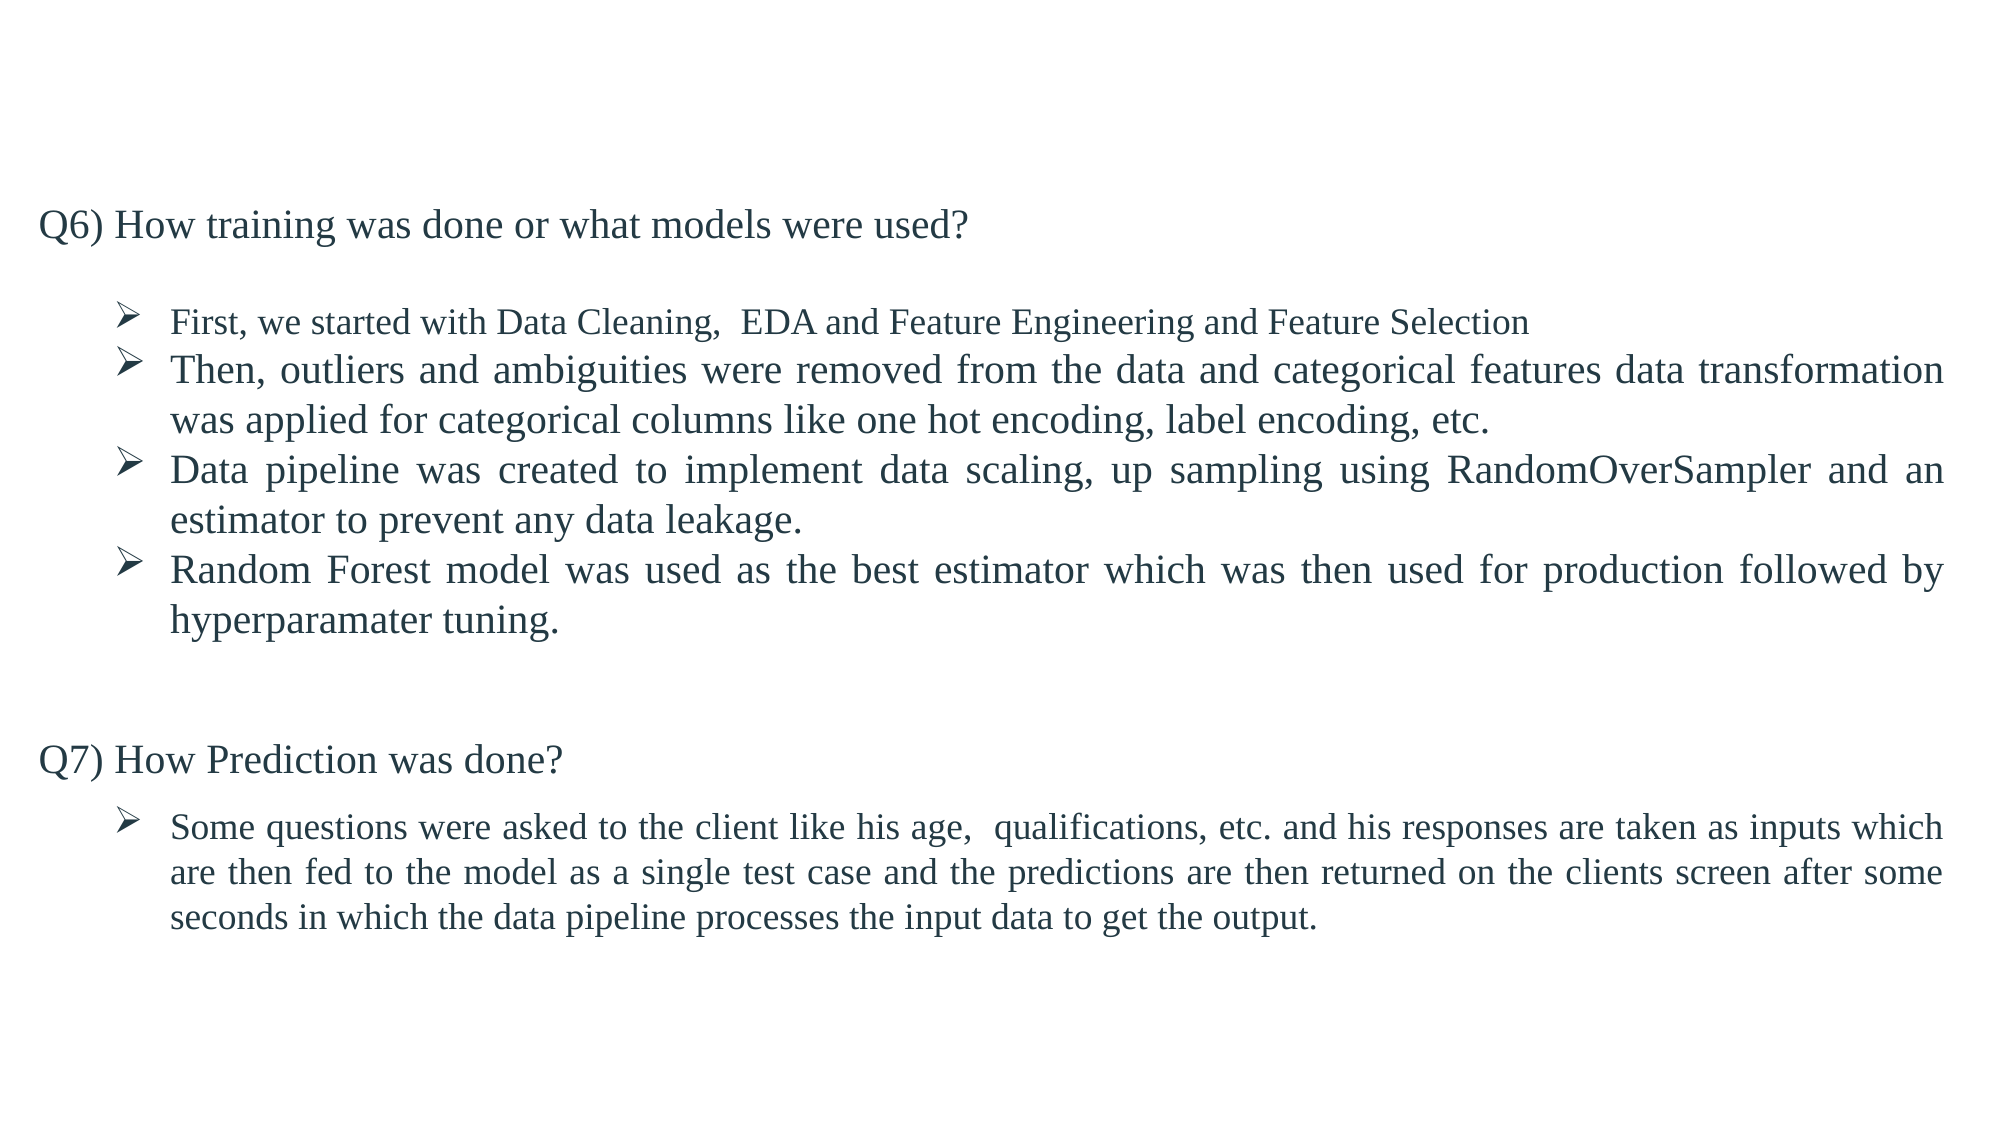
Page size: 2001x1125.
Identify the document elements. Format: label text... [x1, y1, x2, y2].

list Q6) How training was done or what models were used? First, we started with Data Cleaning, EDA and Feature Engineering and Feature Selection Then, outliers and ambiguities were removed from the data and categorical features data transformation was applied for categorical columns like one hot encoding, label encoding, etc. Data pipeline was created to implement data scaling, up sampling using RandomOverSampler and an estimator to prevent any data leakage. Random Forest model was used as the best estimator which was then used for production followed by hyperparamater tuning. Q7) How Prediction was done? Some questions were asked to the client like his age, qualifications, etc. and his responses are taken as inputs which are then fed to the model as a single test case and the predictions are then returned on the clients screen after some seconds in which the data pipeline processes the input data to get the output. [23, 52, 1962, 1082]
